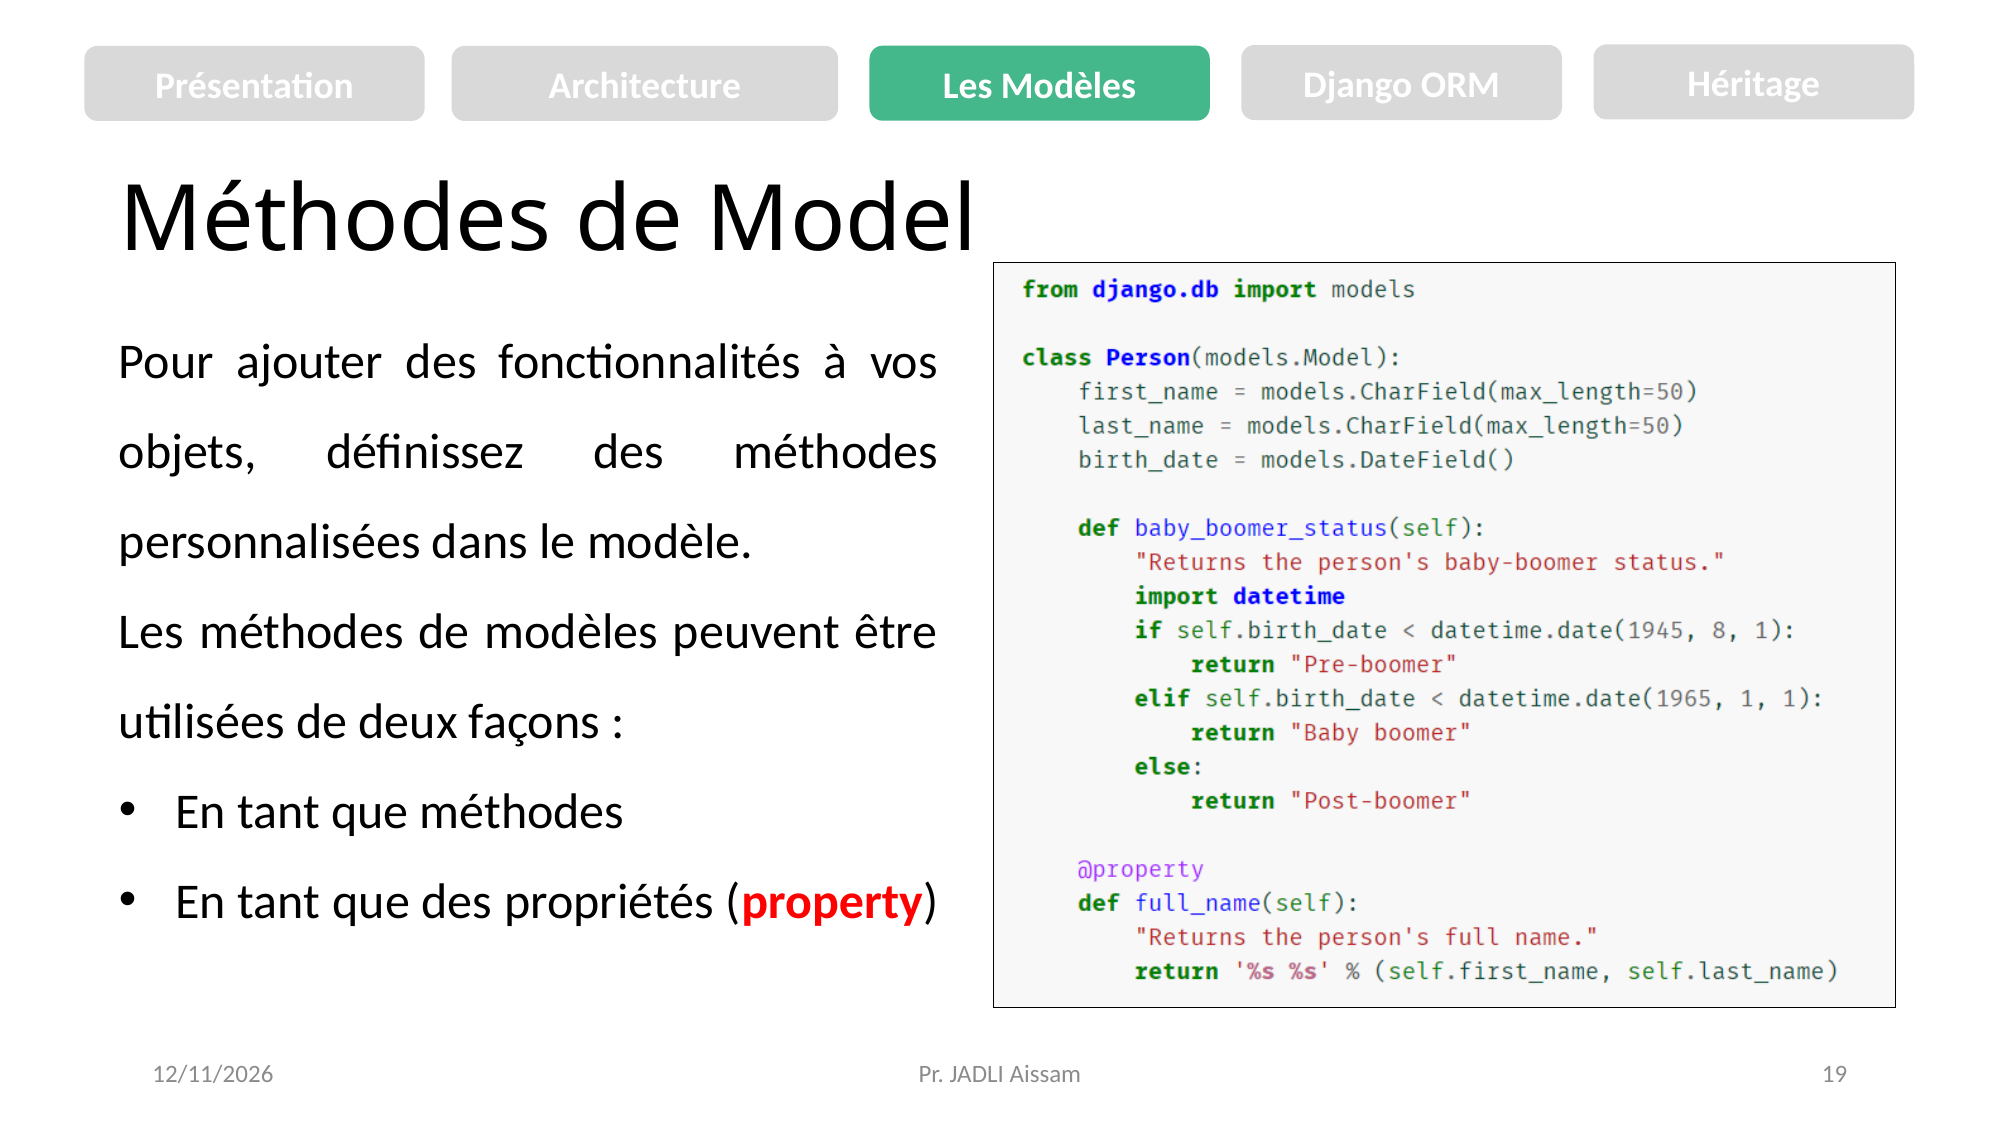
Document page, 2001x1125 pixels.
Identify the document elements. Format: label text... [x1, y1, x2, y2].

footer Pr. JADLI Aissam [662, 1042, 1338, 1103]
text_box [85, 45, 1914, 120]
picture [993, 262, 1896, 1008]
text_box Pour ajouter des fonctionnalités à vos objets, définissez des méthodes personnalisées dans le modèle. Les méthodes de modèles peuvent être utilisées de deux façons : En tant que méthodes En tant que des propriétés (property) [104, 290, 953, 936]
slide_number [137, 1042, 588, 1103]
slide_number 19 [1412, 1042, 1863, 1103]
title Méthodes de Model [104, 151, 1916, 291]
